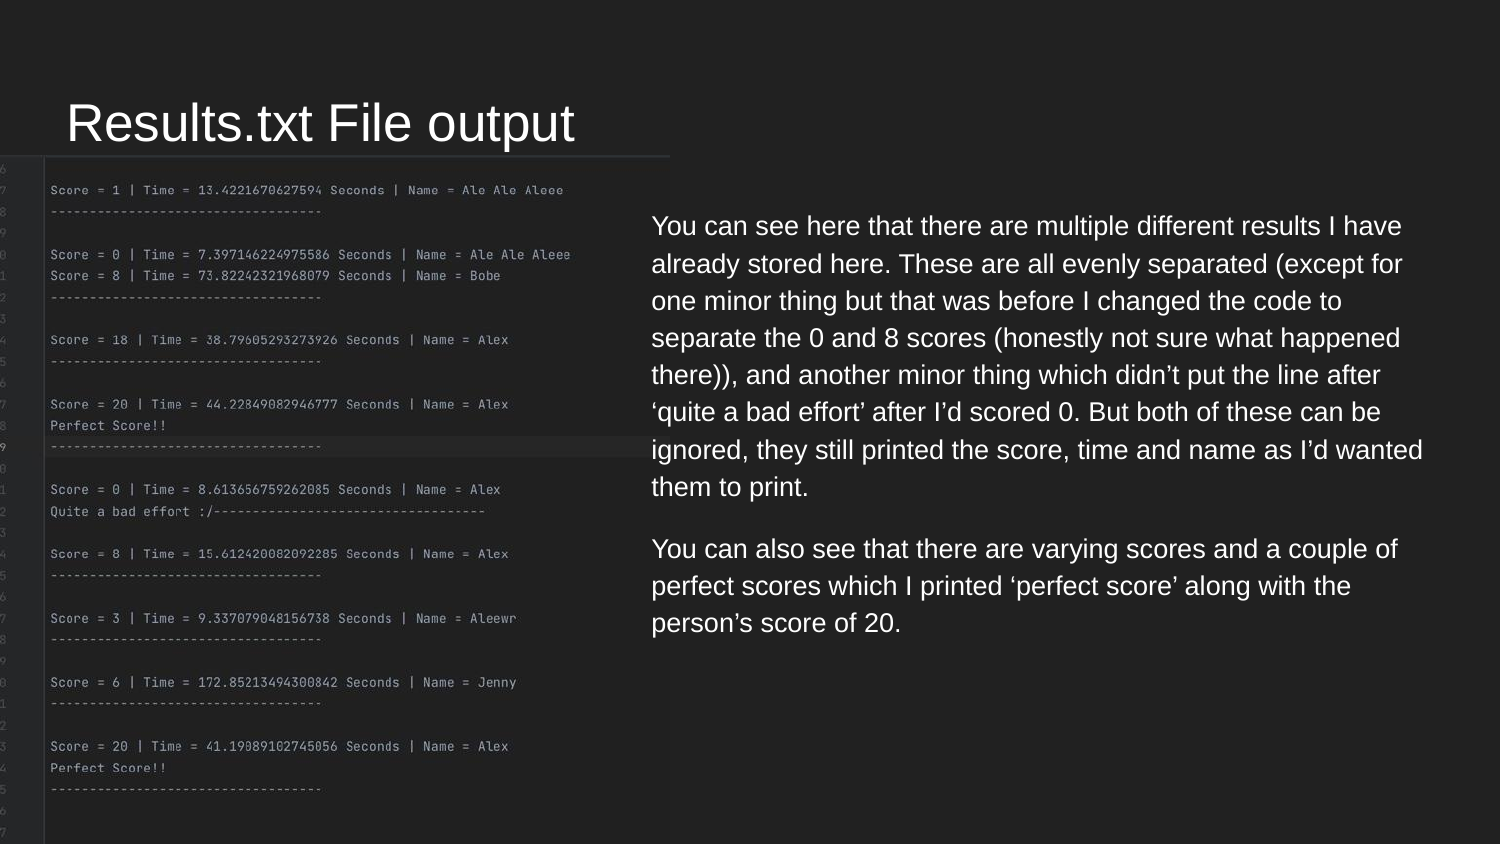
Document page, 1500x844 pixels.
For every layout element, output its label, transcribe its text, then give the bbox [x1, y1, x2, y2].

picture [0, 155, 670, 844]
list You can see here that there are multiple different results I have already stored here. These are all evenly separated (except for one minor thing but that was before I changed the code to separate the 0 and 8 scores (honestly not sure what happened there)), and another minor thing which didn’t put the line after ‘quite a bad effort’ after I’d scored 0. But both of these can be ignored, they still printed the score, time and name as I’d wanted them to print. You can also see that there are varying scores and a couple of perfect scores which I printed ‘perfect score’ along with the person’s score of 20. [675, 189, 1449, 750]
title Results.txt File output [51, 72, 1449, 167]
